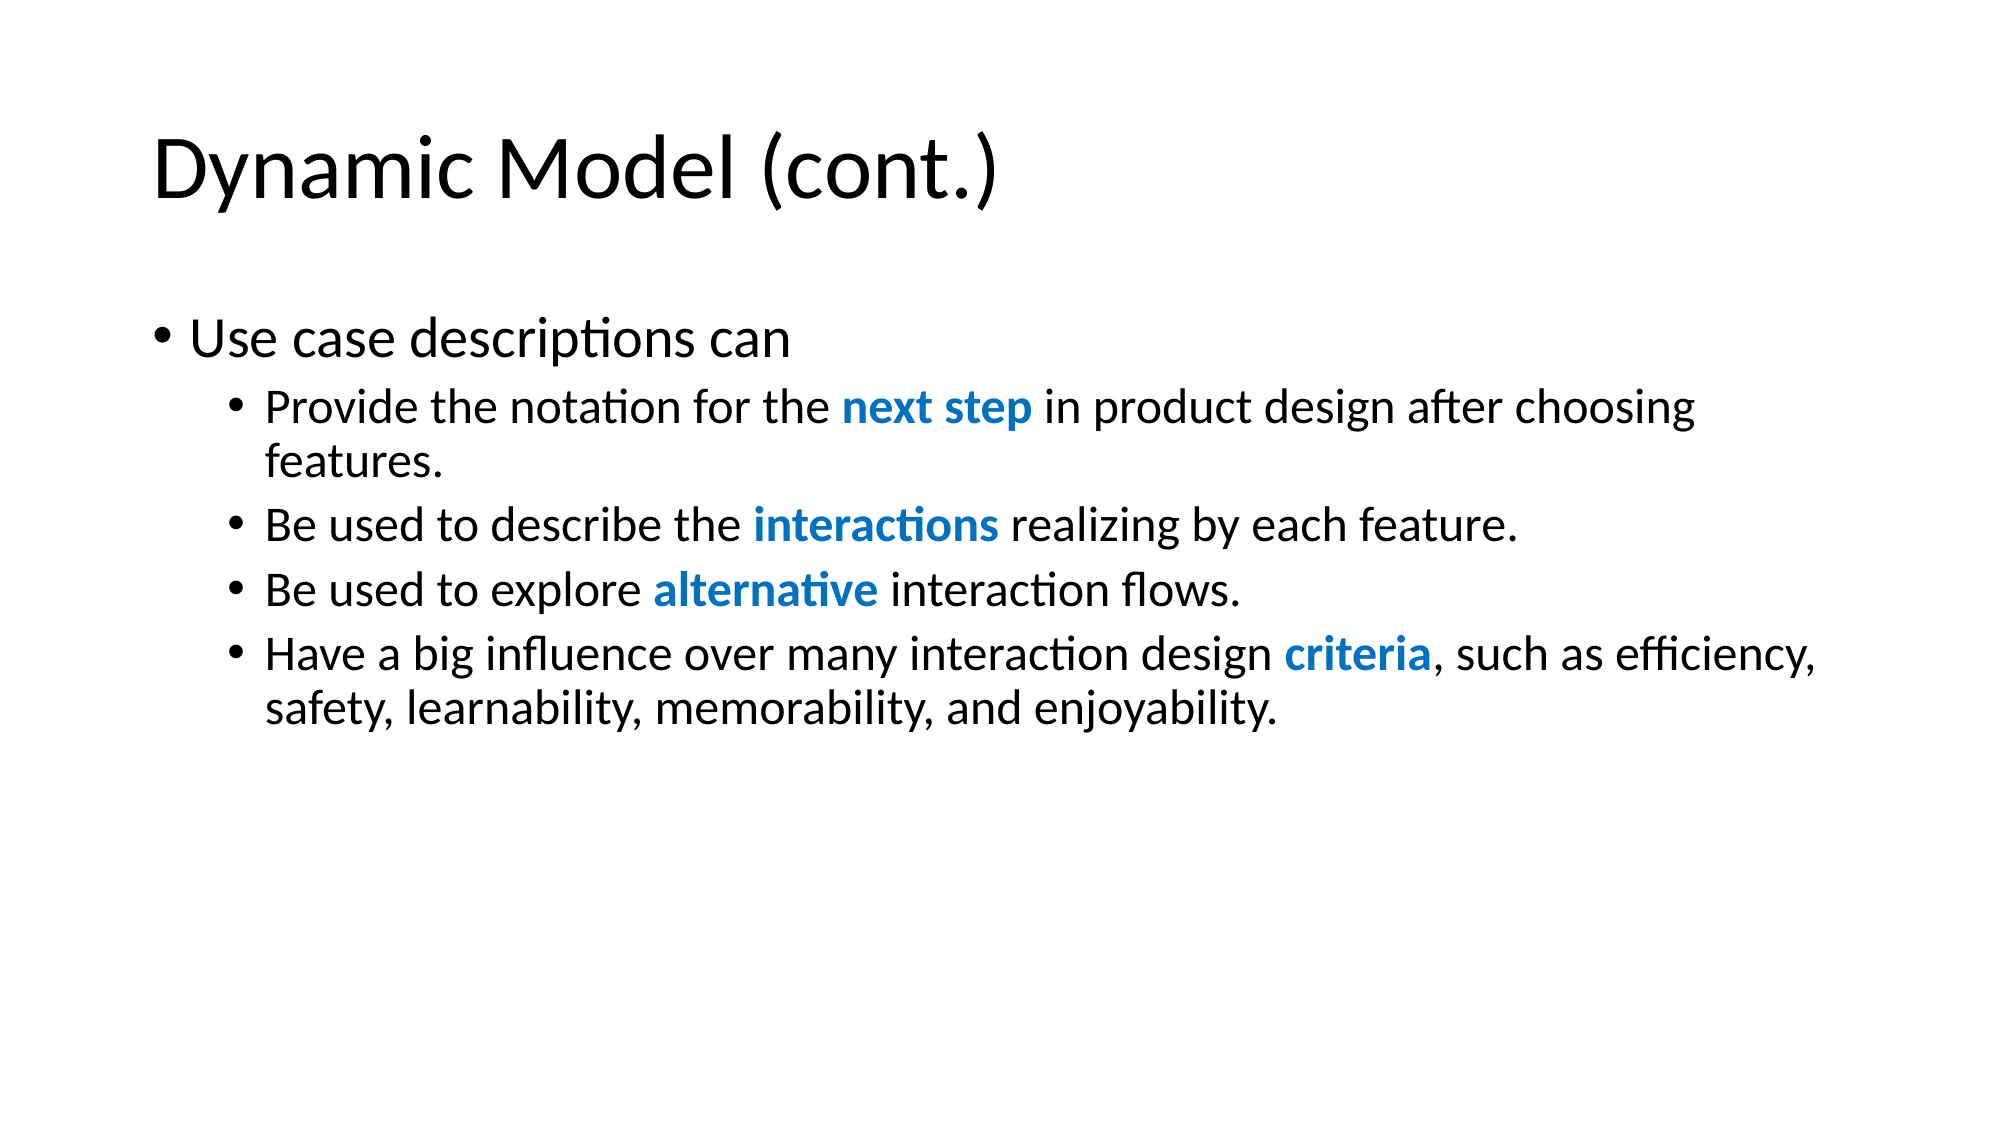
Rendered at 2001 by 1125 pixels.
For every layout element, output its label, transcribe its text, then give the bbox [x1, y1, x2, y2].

title Dynamic Model (cont.) [137, 59, 1863, 278]
list Use case descriptions can Provide the notation for the next step in product design after choosing features. Be used to describe the interactions realizing by each feature. Be used to explore alternative interaction flows. Have a big influence over many interaction design criteria, such as efficiency, safety, learnability, memorability, and enjoyability. [137, 299, 1863, 1014]
